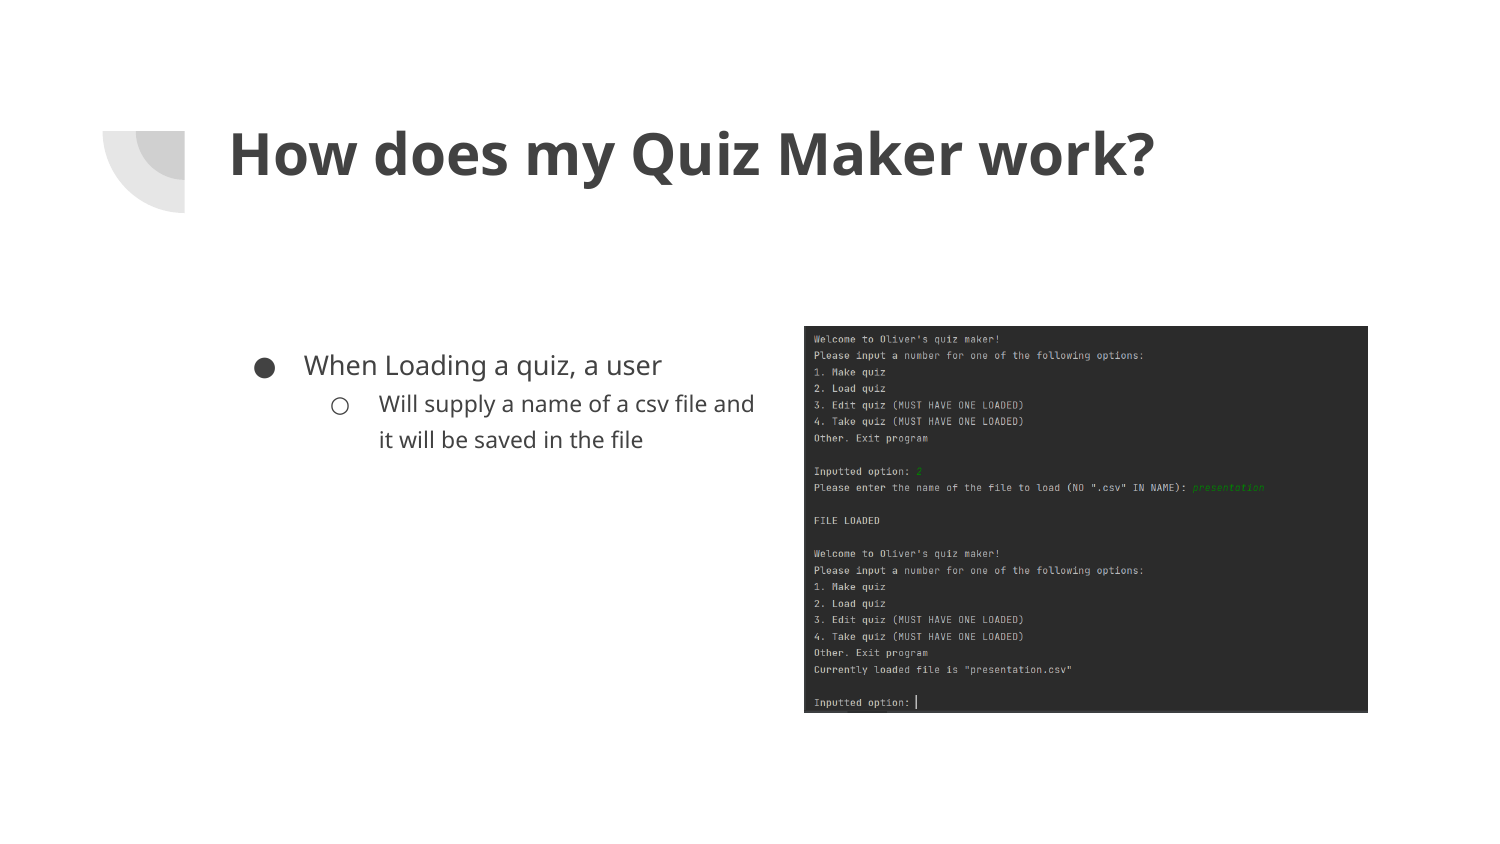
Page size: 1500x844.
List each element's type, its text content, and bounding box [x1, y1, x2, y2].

list When Loading a quiz, a user Will supply a name of a csv file and it will be saved in the file [213, 326, 777, 744]
title How does my Quiz Maker work? [213, 98, 1368, 263]
picture [804, 326, 1368, 713]
